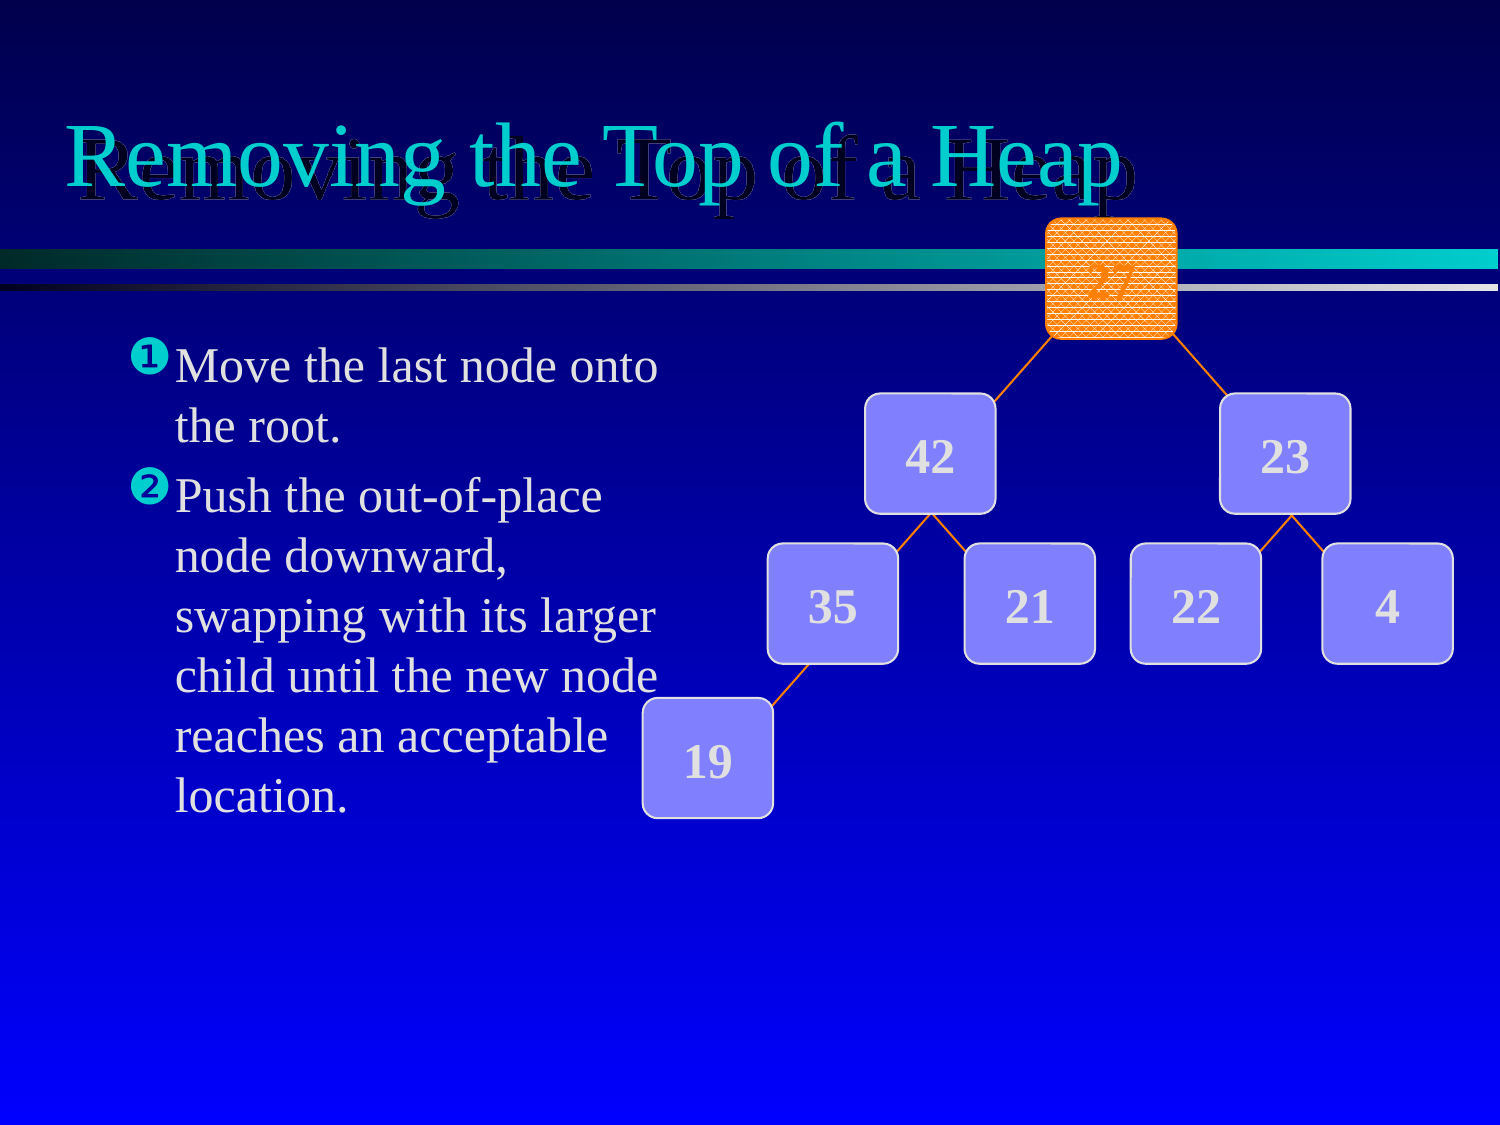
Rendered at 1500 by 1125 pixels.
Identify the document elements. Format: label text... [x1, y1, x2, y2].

text_box 23 [1220, 393, 1351, 514]
text_box 35 [767, 543, 899, 664]
text_box 19 [642, 697, 774, 819]
text_box 22 [1130, 543, 1262, 664]
text_box 42 [865, 393, 996, 514]
list Move the last node onto the root. Push the out-of-place node downward, swapping with its larger child until the new node reaches an acceptable location. [111, 324, 698, 936]
text_box 21 [964, 543, 1096, 664]
text_box 4 [1322, 543, 1453, 664]
text_box 27 [1046, 218, 1177, 339]
title Removing the Top of a Heap [49, 55, 1326, 245]
